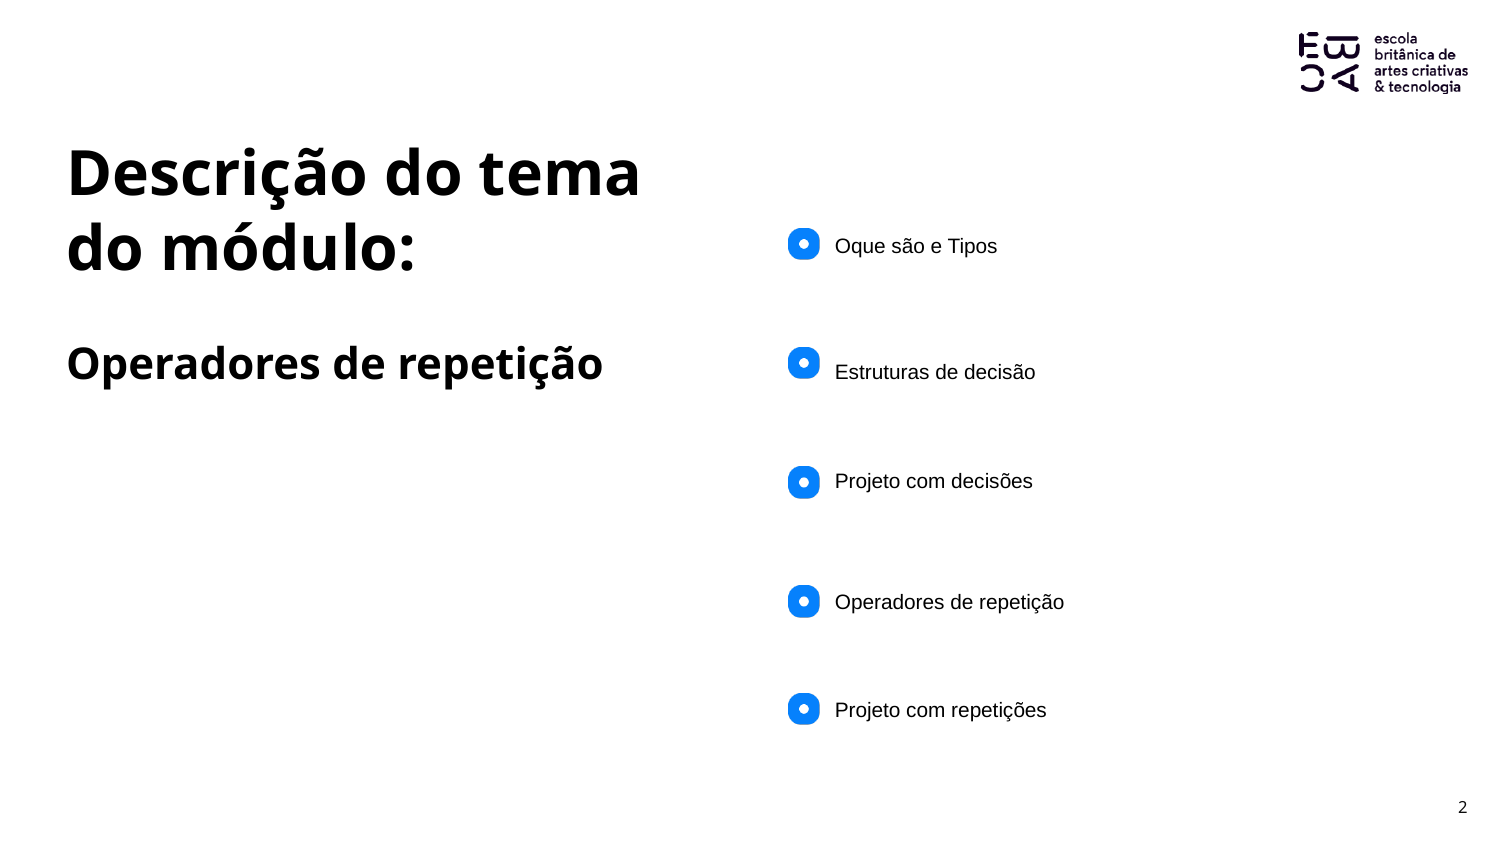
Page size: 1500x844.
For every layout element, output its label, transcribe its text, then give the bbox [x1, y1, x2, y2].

text_box Descrição do tema do módulo: Operadores de repetição [51, 125, 705, 396]
picture [788, 693, 821, 725]
text_box ‹#› [1371, 789, 1483, 835]
text_box Operadores de repetição [819, 581, 1172, 672]
text_box Estruturas de decisão [819, 347, 1172, 459]
picture [788, 466, 821, 499]
picture [788, 347, 821, 380]
picture [1298, 32, 1468, 94]
text_box Projeto com repetições [819, 688, 1172, 779]
text_box Projeto com decisões [819, 459, 1300, 550]
picture [788, 585, 821, 618]
text_box Oque são e Tipos [819, 221, 1172, 296]
picture [788, 228, 821, 261]
